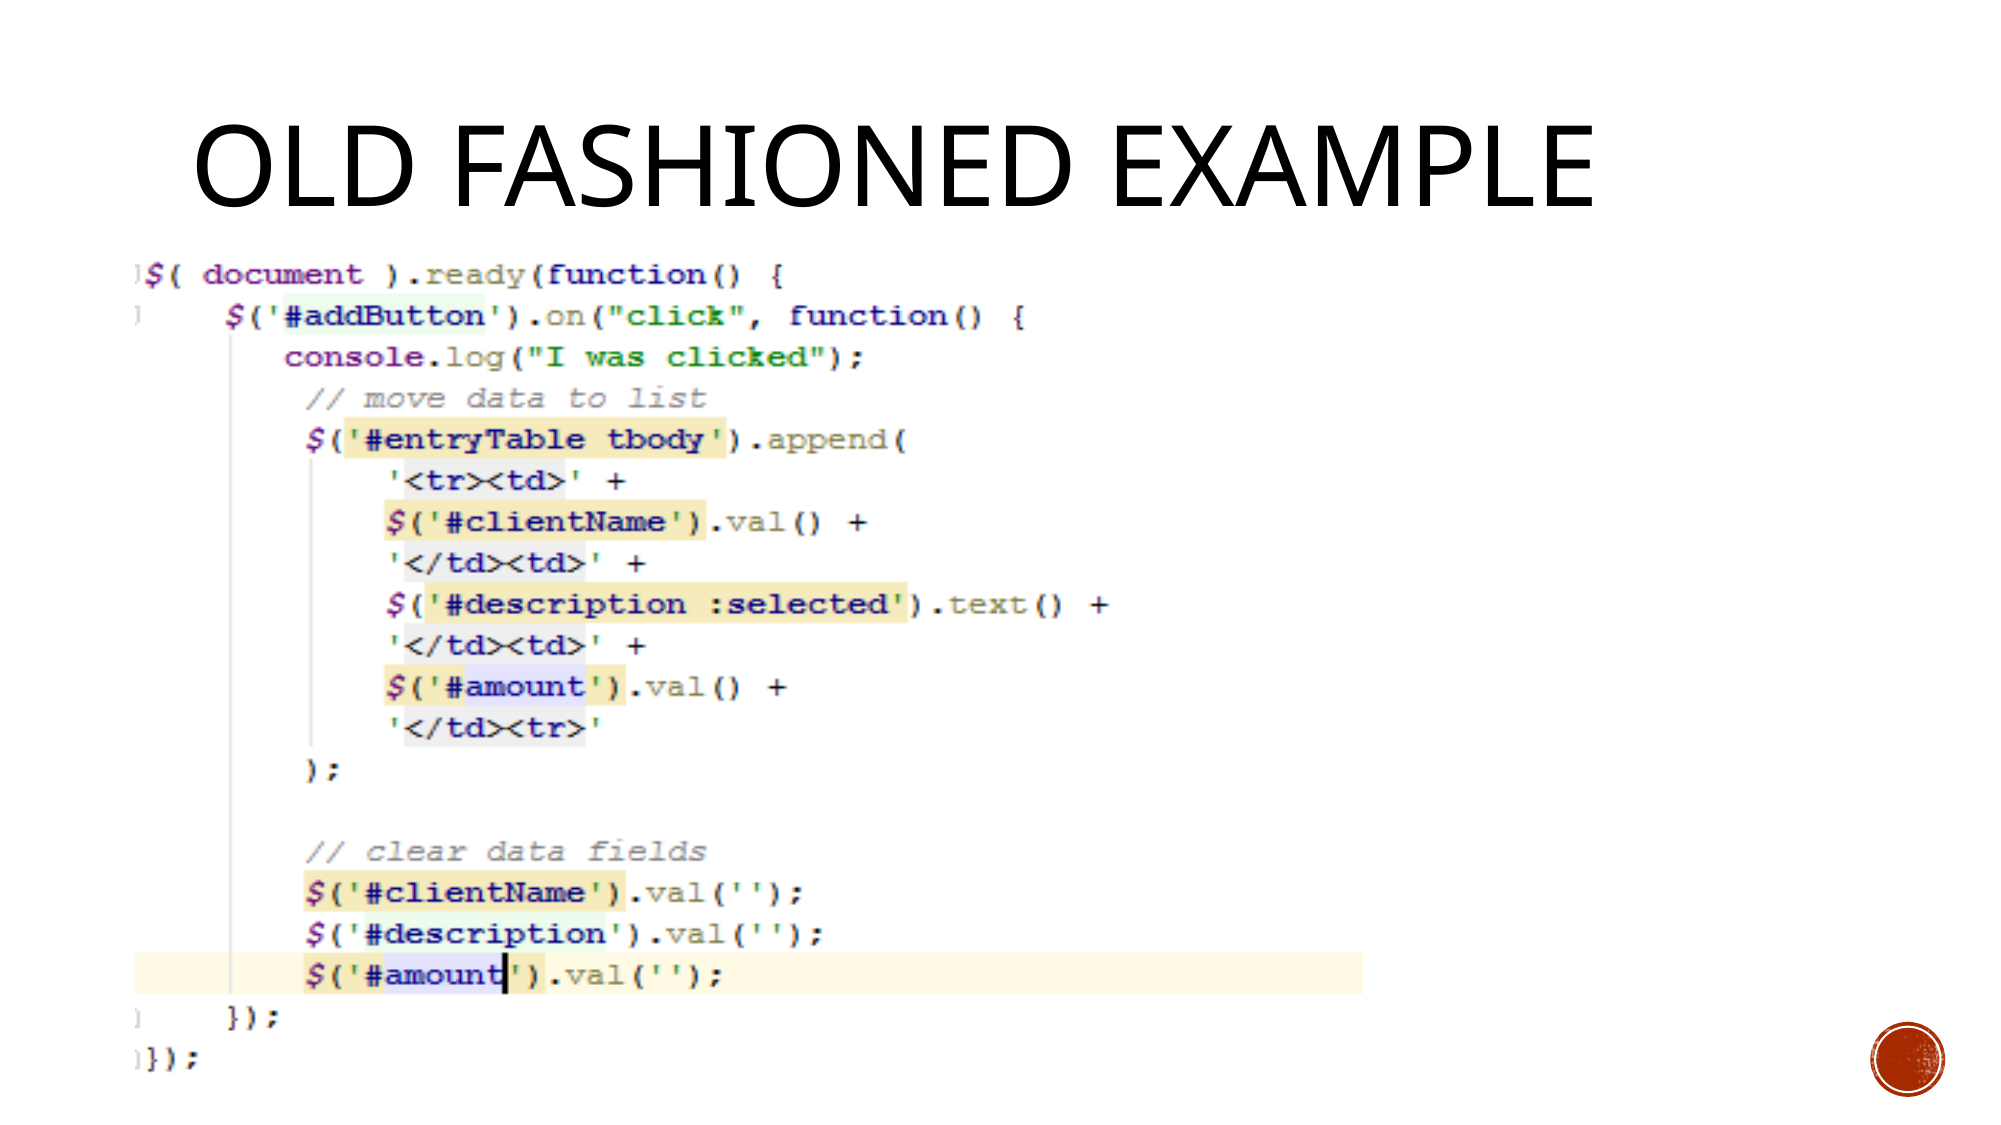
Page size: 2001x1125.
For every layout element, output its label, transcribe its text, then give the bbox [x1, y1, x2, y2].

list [138, 256, 1360, 1108]
title Old fashioned example [175, 79, 1826, 260]
